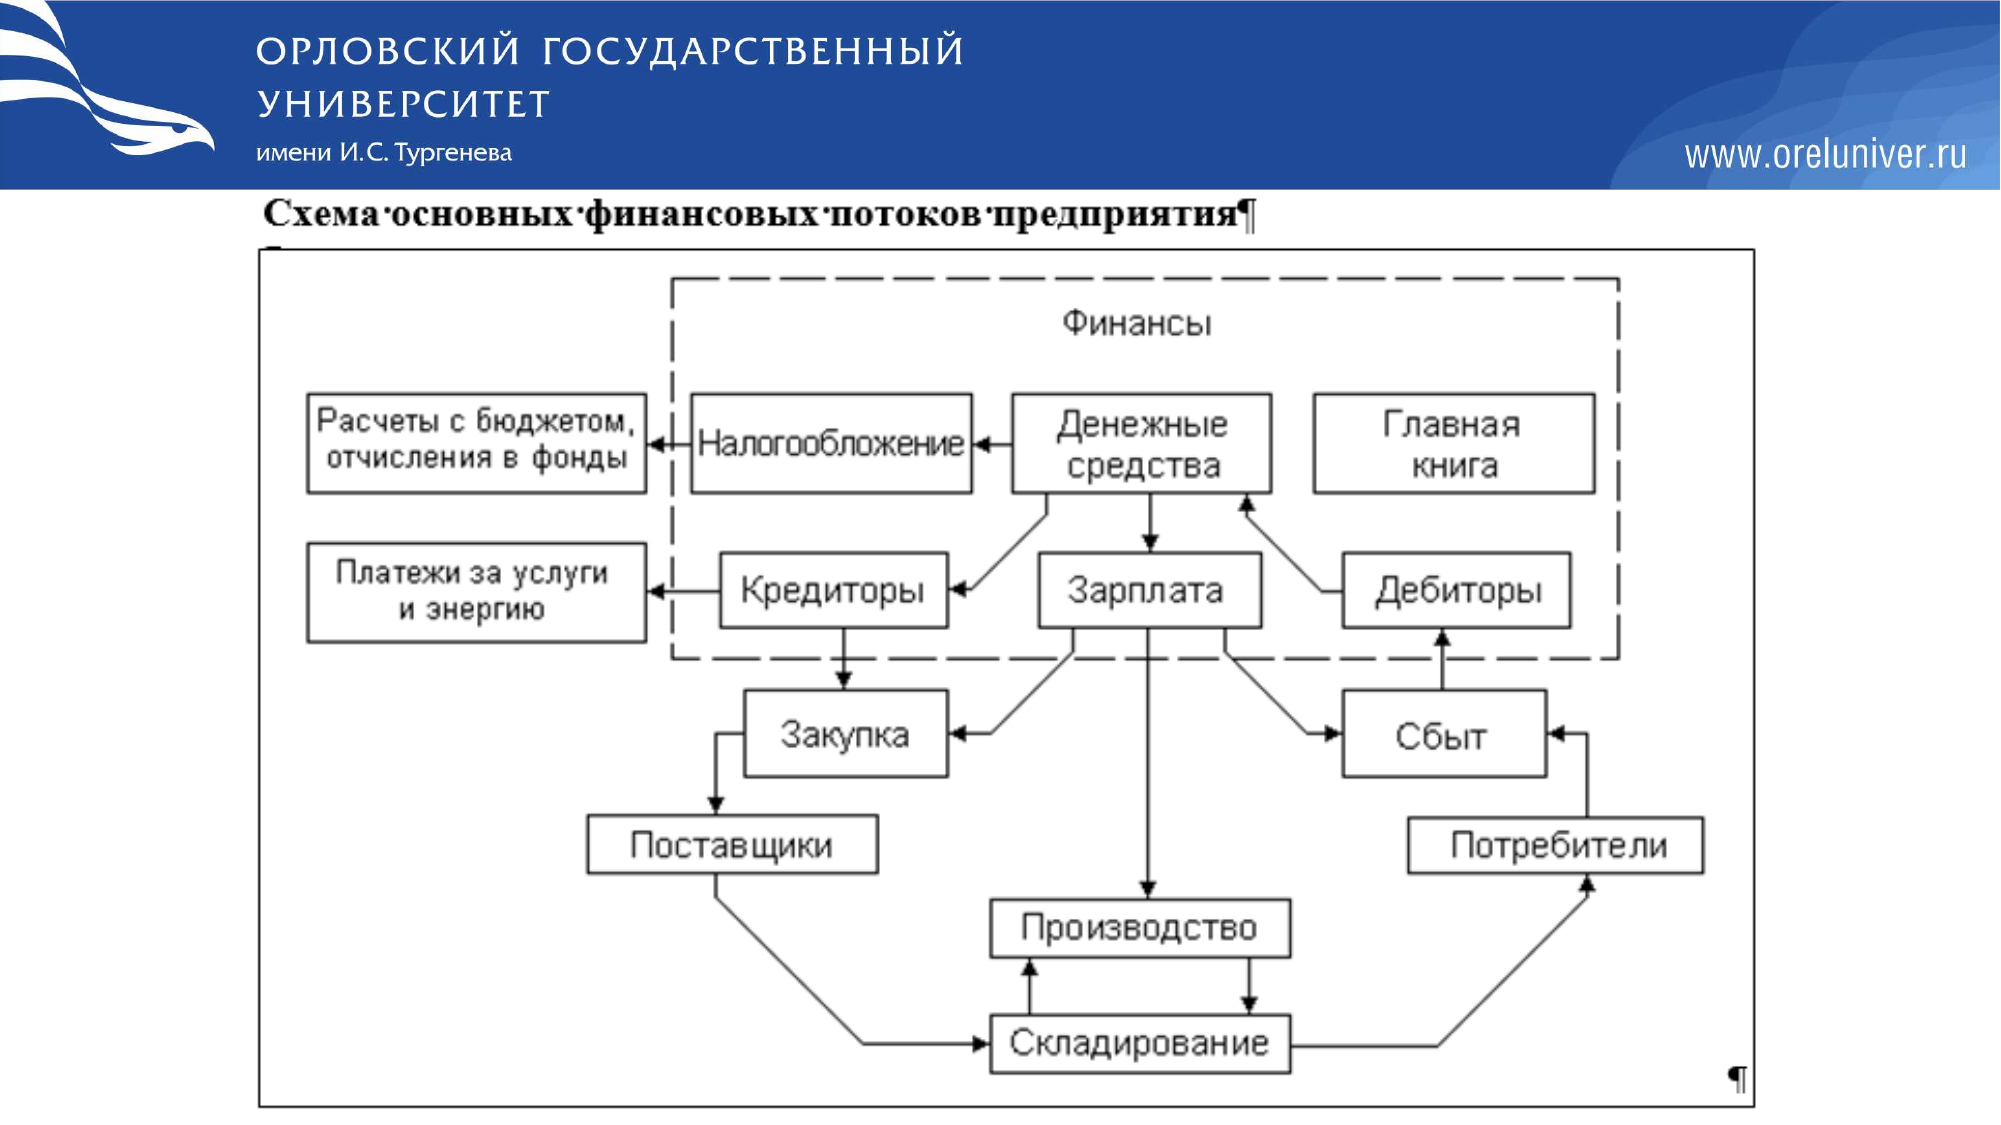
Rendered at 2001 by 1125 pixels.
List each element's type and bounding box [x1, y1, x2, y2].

list [238, 191, 1762, 1125]
picture [0, 0, 2000, 190]
